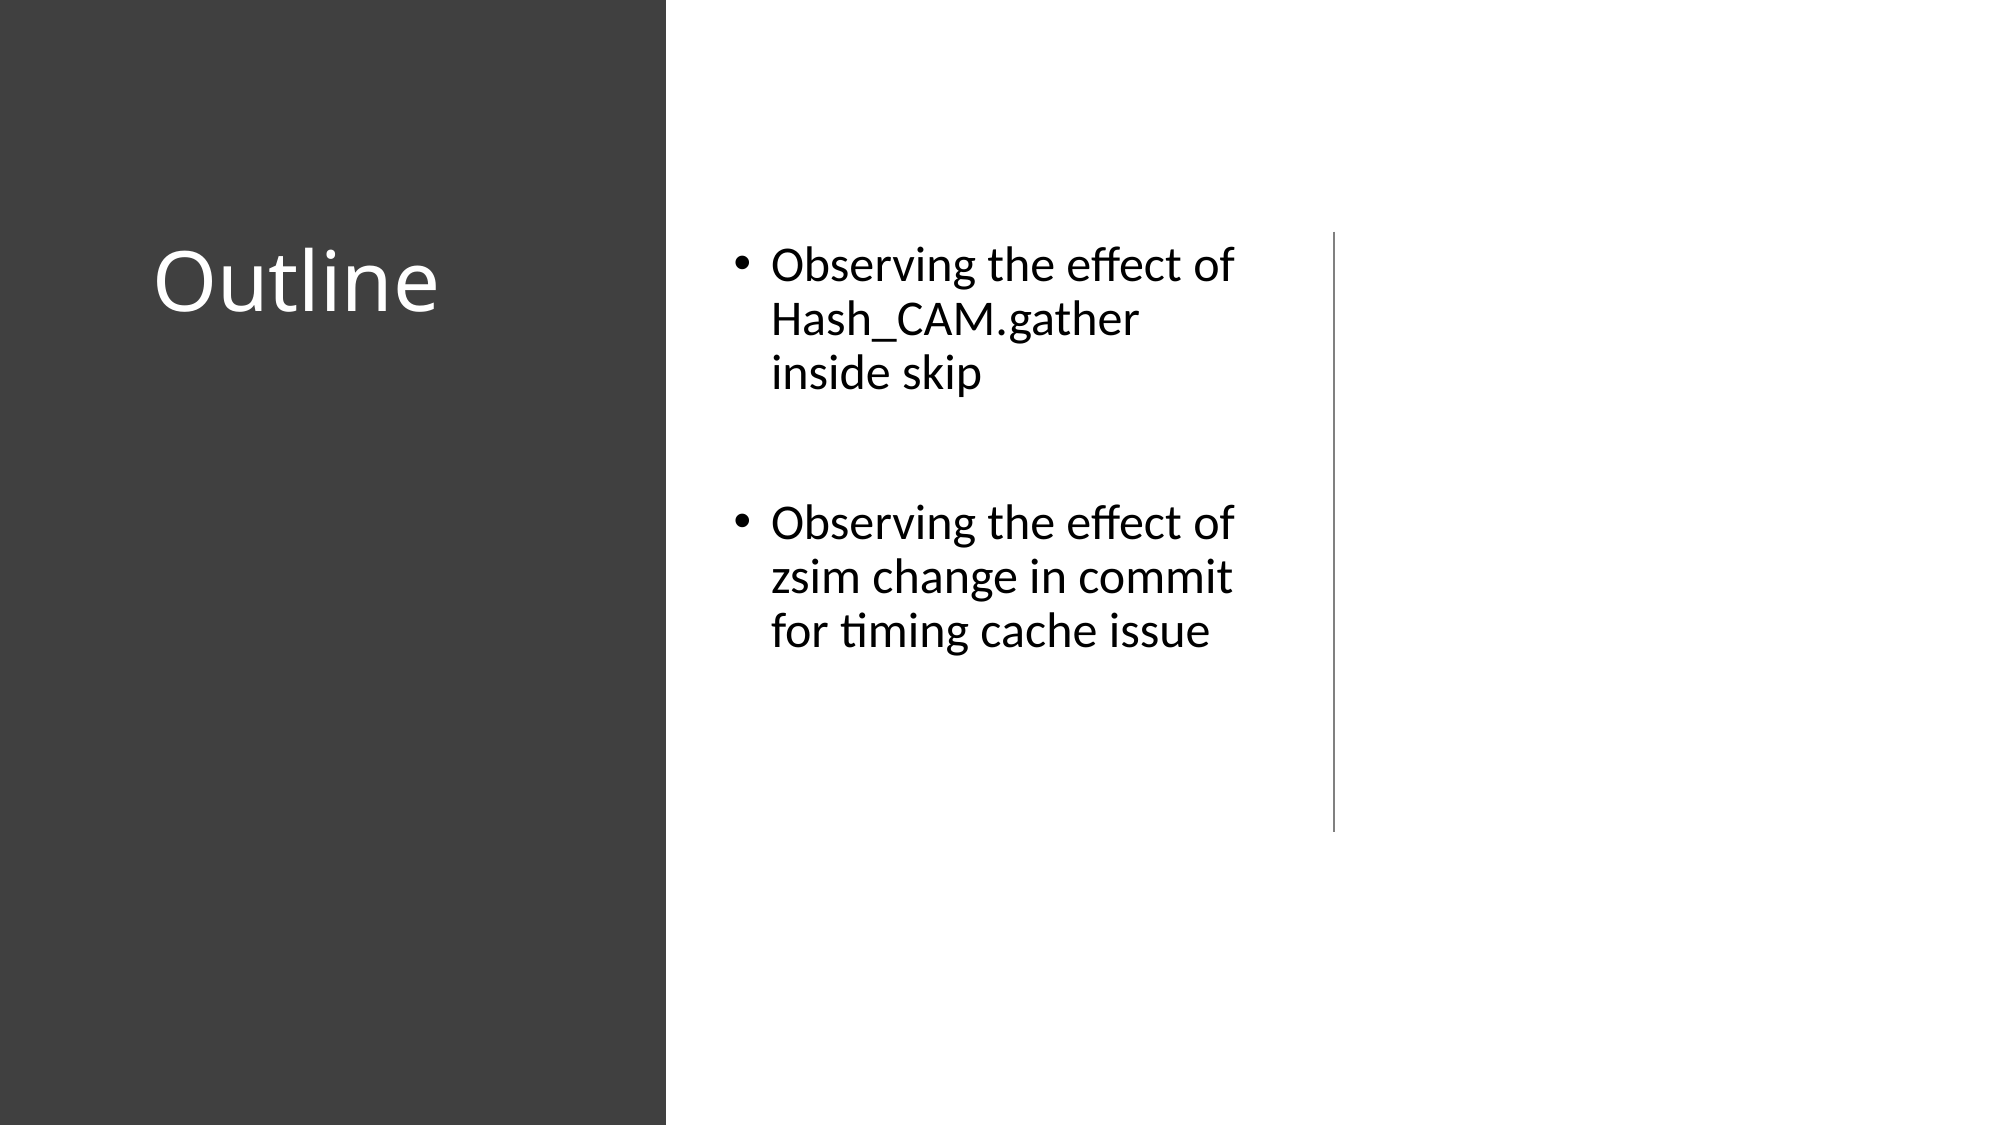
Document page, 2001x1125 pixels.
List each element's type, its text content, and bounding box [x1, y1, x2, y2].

list Observing the effect of Hash_CAM.gather inside skip Observing the effect of zsim change in commit for timing cache issue [718, 150, 1281, 867]
text_box [0, 0, 667, 1125]
title Outline [137, 231, 613, 948]
